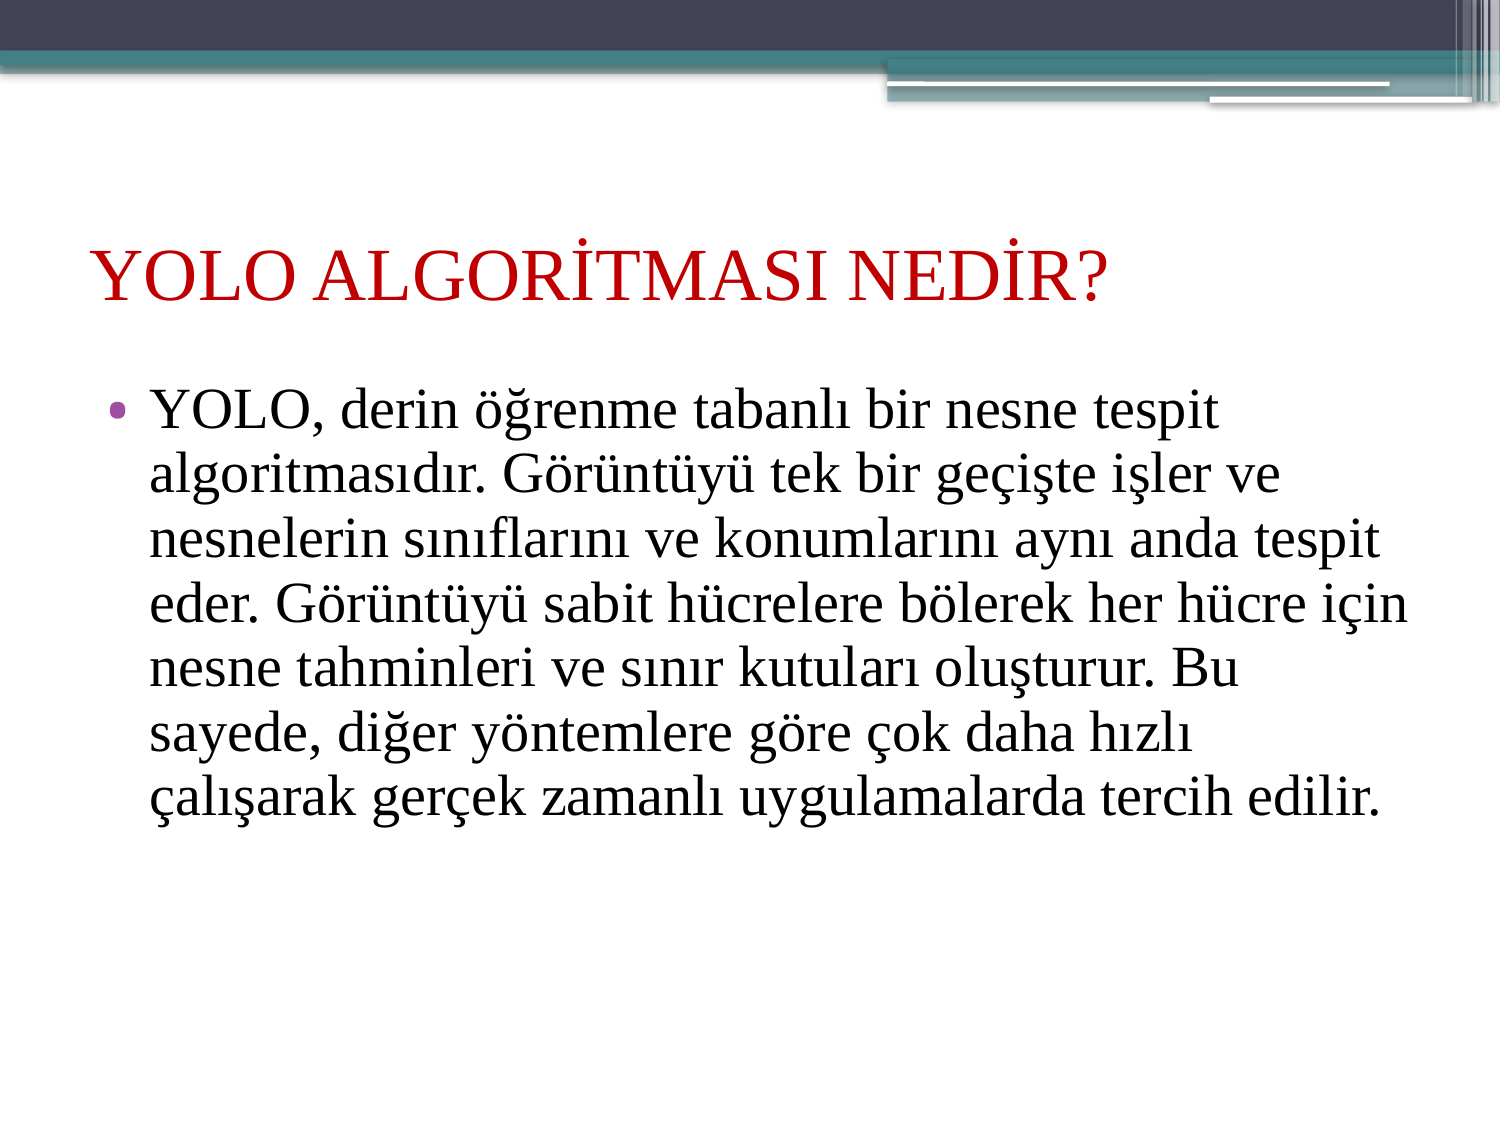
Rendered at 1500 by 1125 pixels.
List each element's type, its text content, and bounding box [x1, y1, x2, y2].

title YOLO ALGORİTMASI NEDİR? [75, 187, 1425, 363]
list YOLO, derin öğrenme tabanlı bir nesne tespit algoritmasıdır. Görüntüyü tek bir geçişte işler ve nesnelerin sınıflarını ve konumlarını aynı anda tespit eder. Görüntüyü sabit hücrelere bölerek her hücre için nesne tahminleri ve sınır kutuları oluşturur. Bu sayede, diğer yöntemlere göre çok daha hızlı çalışarak gerçek zamanlı uygulamalarda tercih edilir. [75, 368, 1425, 1079]
